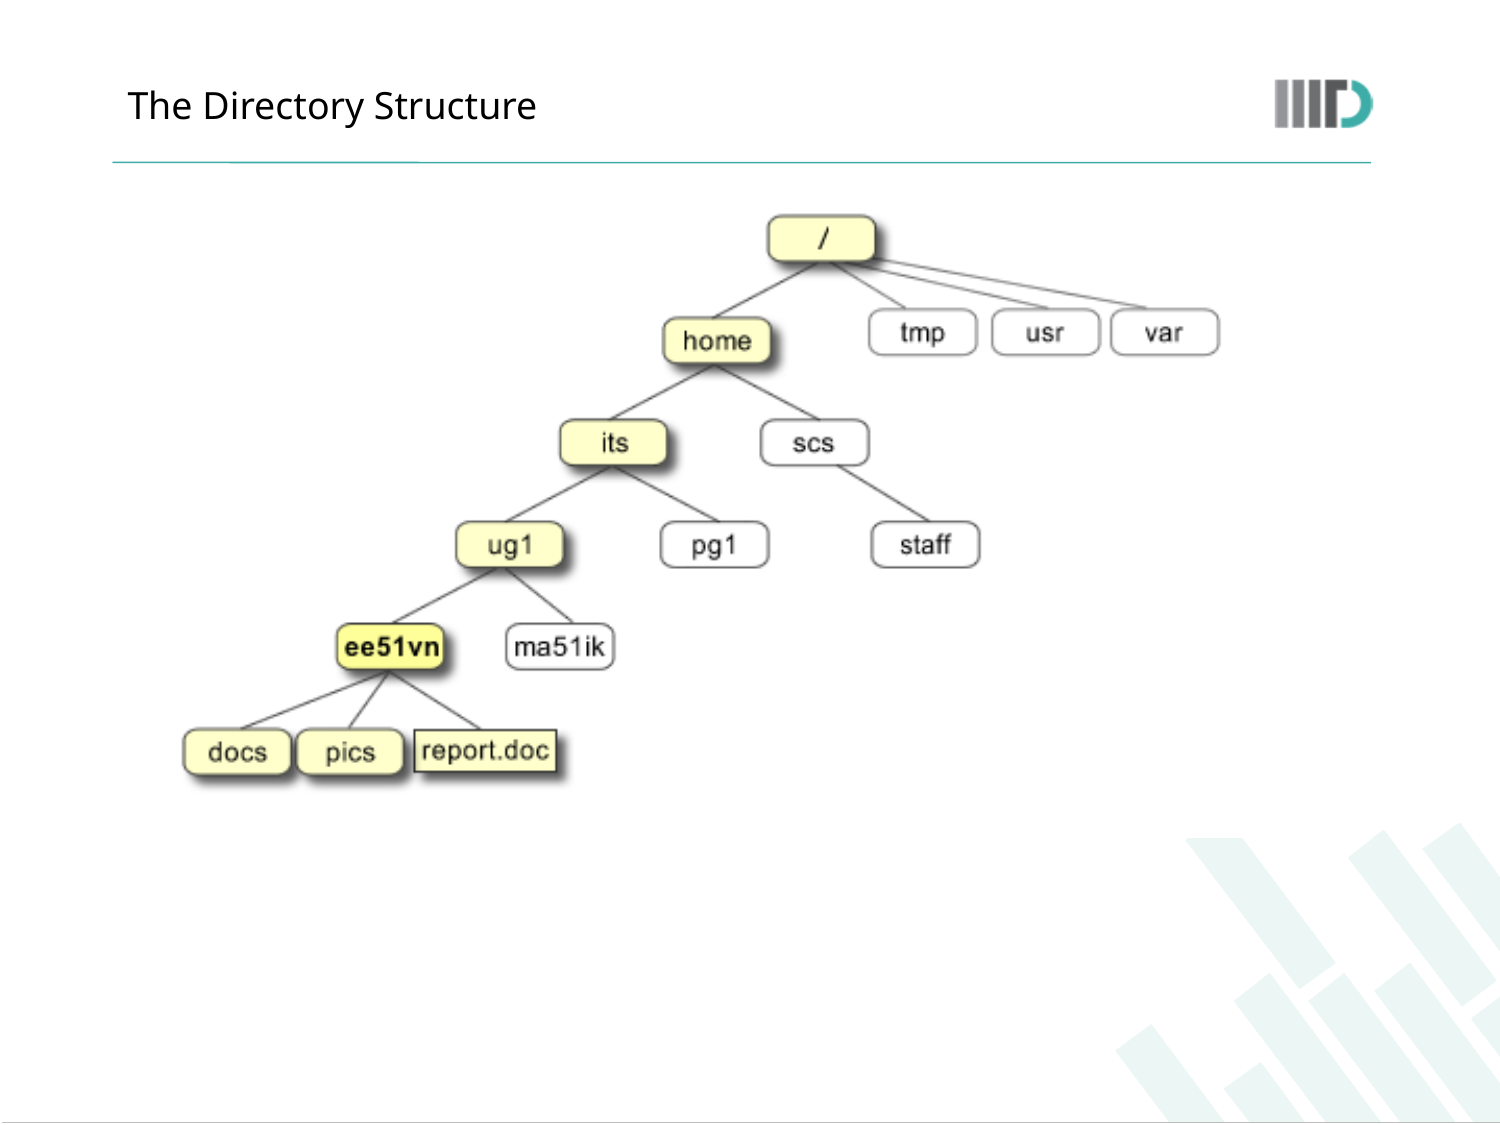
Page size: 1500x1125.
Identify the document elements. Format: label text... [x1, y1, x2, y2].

picture [0, 0, 1500, 1125]
title The Directory Structure [112, 52, 1236, 163]
